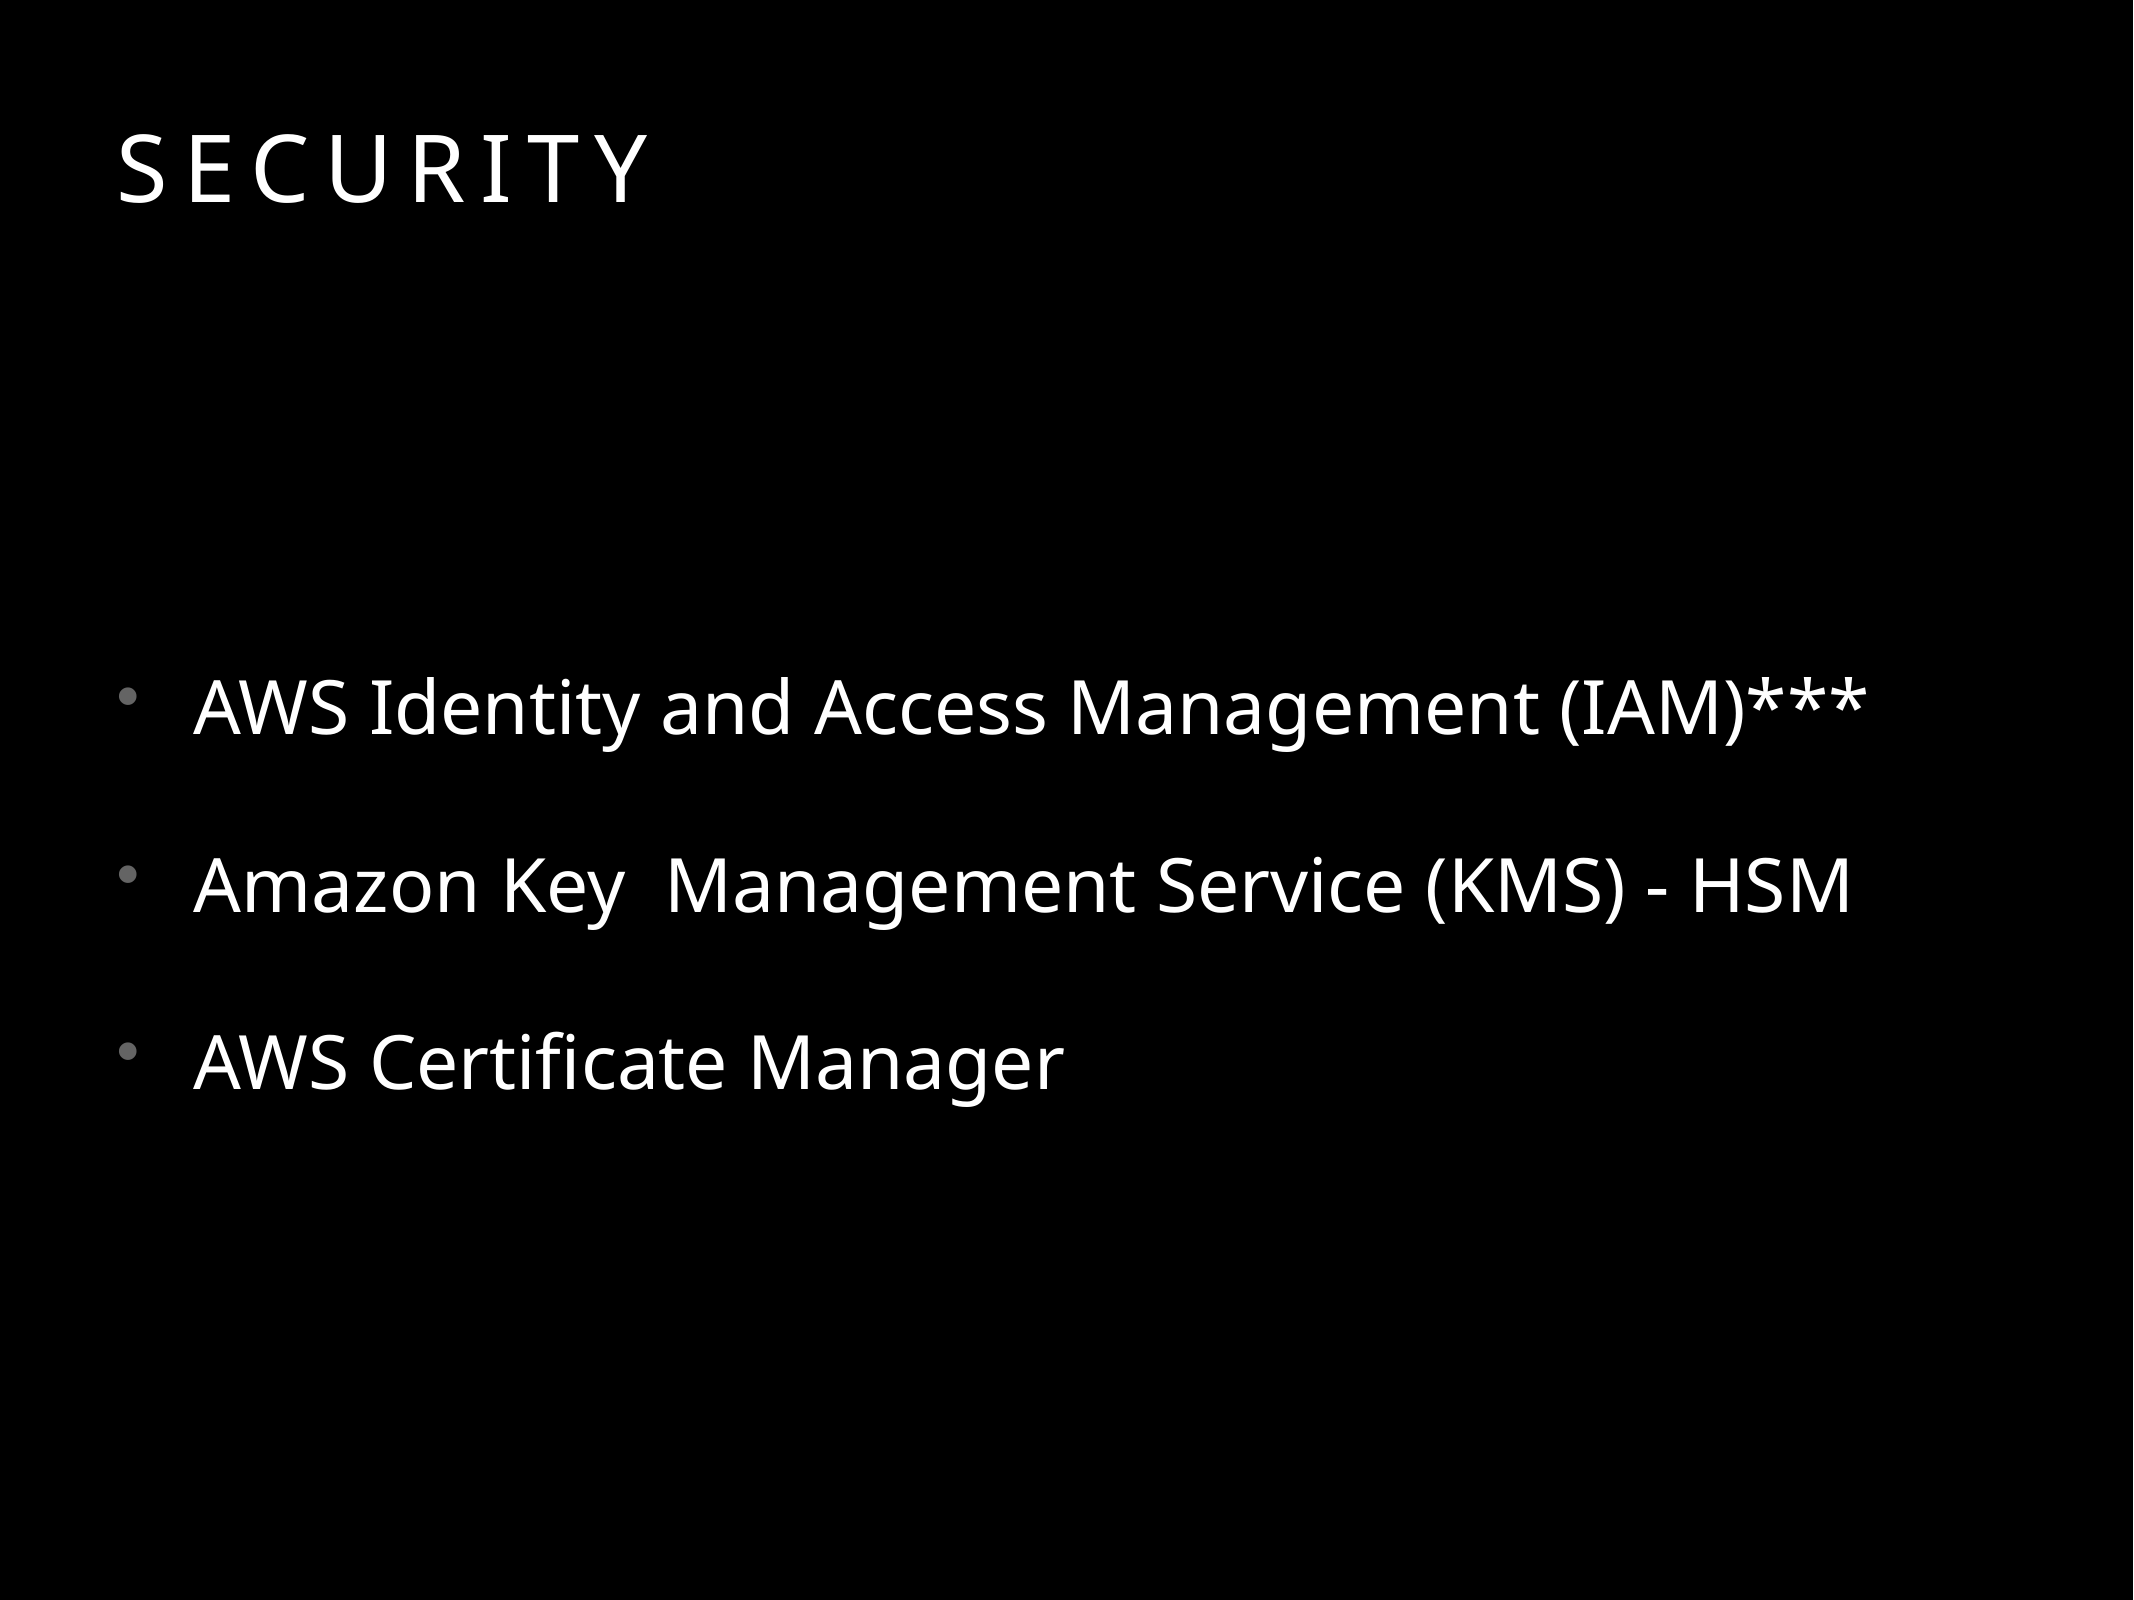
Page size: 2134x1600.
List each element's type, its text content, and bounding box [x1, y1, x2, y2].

title Security [107, 99, 2026, 330]
list AWS Identity and Access Management (IAM)*** Amazon Key Management Service (KMS) - HSM AWS Certificate Manager [107, 330, 2026, 1434]
